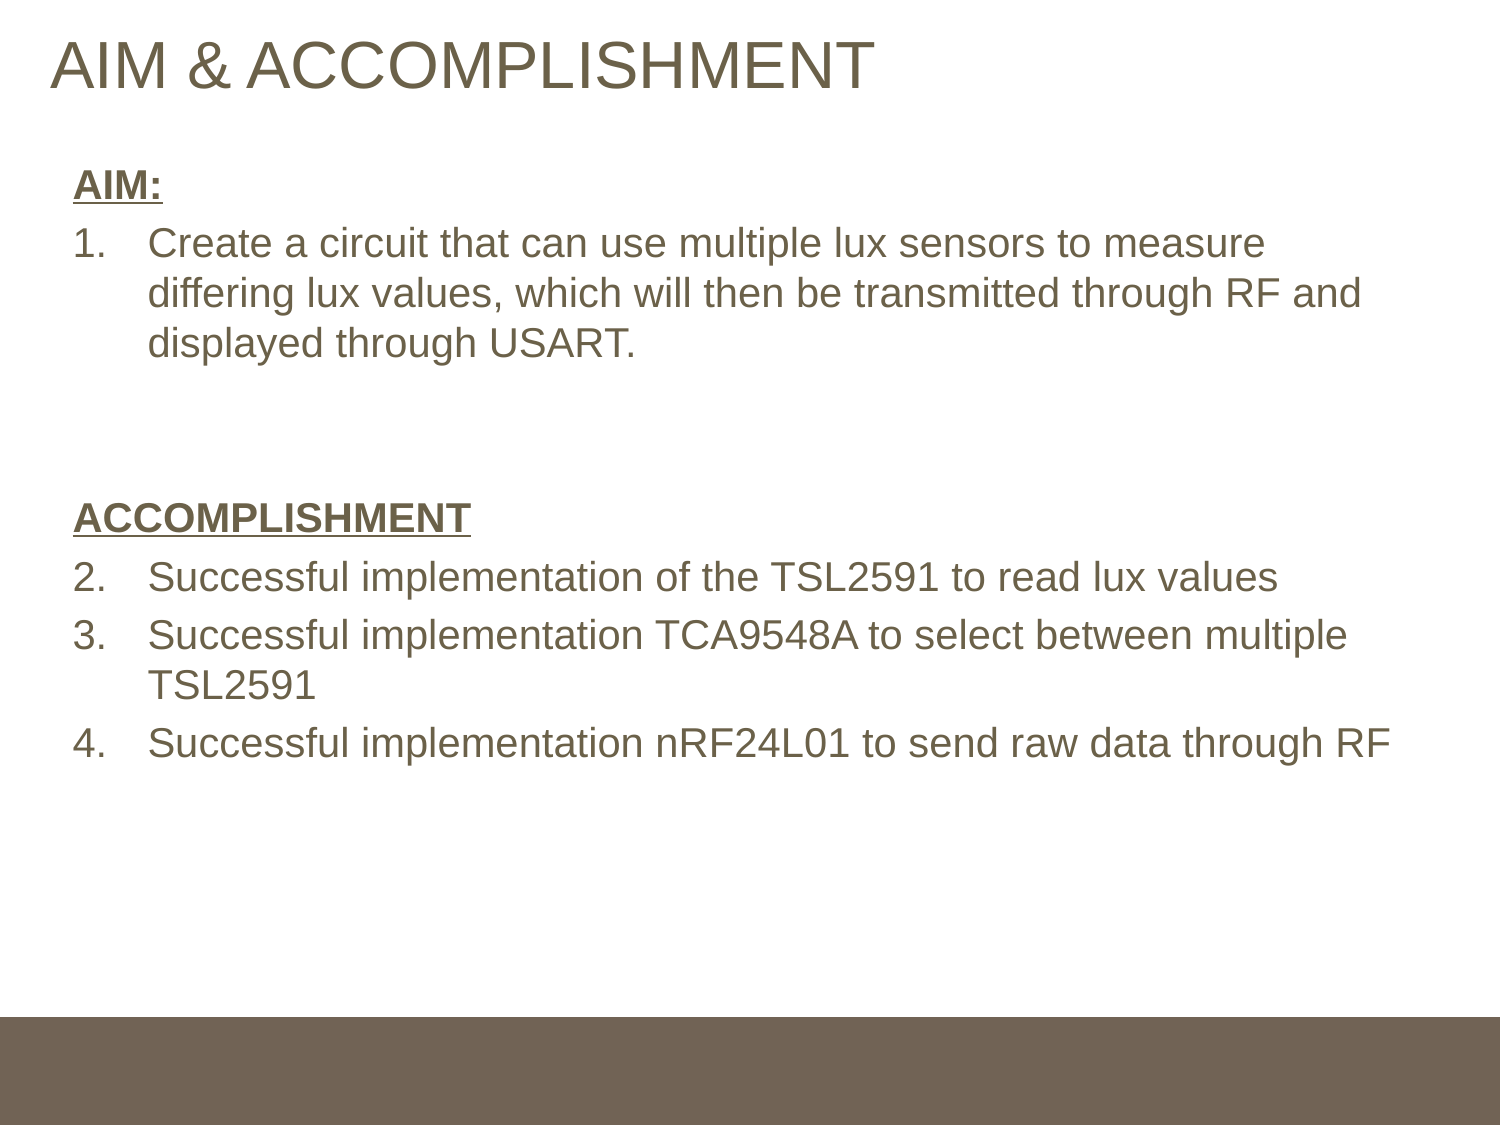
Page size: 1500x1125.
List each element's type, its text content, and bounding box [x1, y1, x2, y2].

title AIM & ACCOMPLISHMENT [35, 11, 1386, 112]
list AIM: Create a circuit that can use multiple lux sensors to measure differing lux values, which will then be transmitted through RF and displayed through USART. ACCOMPLISHMENT Successful implementation of the TSL2591 to read lux values Successful implementation TCA9548A to select between multiple TSL2591 Successful implementation nRF24L01 to send raw data through RF [57, 149, 1441, 955]
